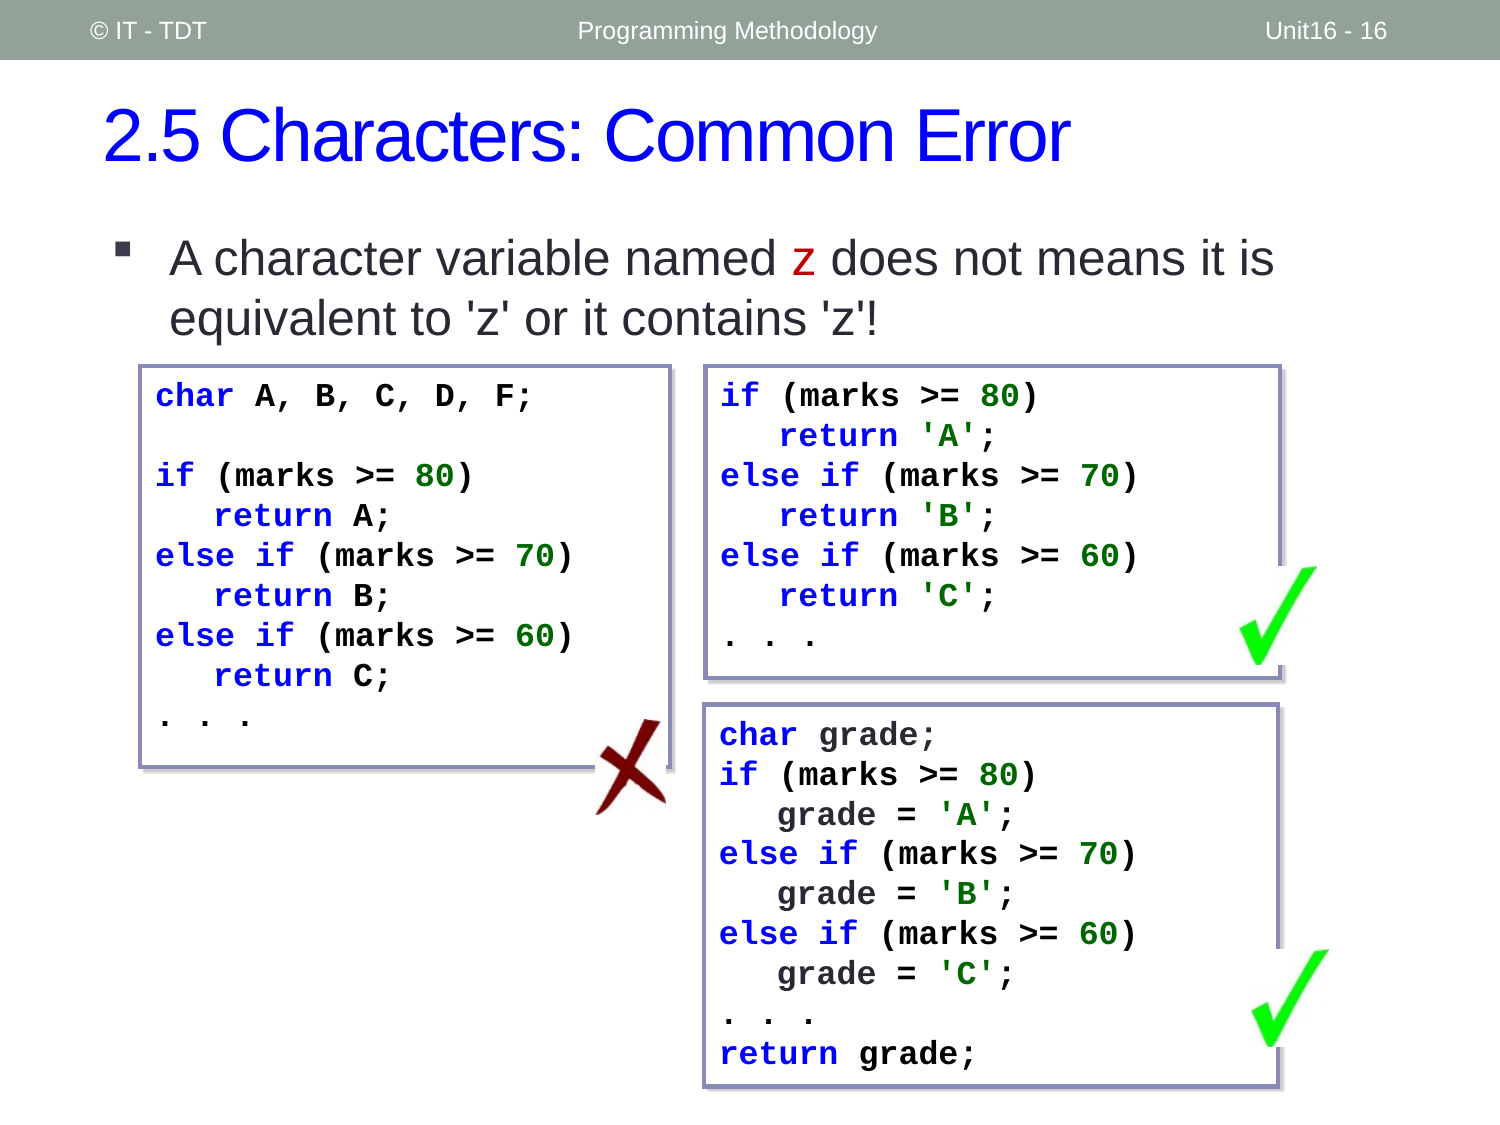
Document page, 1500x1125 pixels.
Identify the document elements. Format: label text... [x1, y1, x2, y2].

picture [1250, 948, 1329, 1048]
picture [595, 719, 666, 815]
list A character variable named z does not means it is equivalent to 'z' or it contains 'z'! [96, 217, 1447, 378]
picture [1239, 566, 1318, 665]
footer Programming Methodology [562, 3, 1238, 57]
text_box char grade; if (marks >= 80) grade = 'A'; else if (marks >= 70) grade = 'B'; else if (marks >= 60) grade = 'C'; . . . return grade; [703, 704, 1279, 1087]
slide_number © IT - TDT [75, 3, 550, 57]
text_box char A, B, C, D, F; if (marks >= 80) return A; else if (marks >= 70) return B; else if (marks >= 60) return C; . . . [140, 366, 671, 767]
title 2.5 Characters: Common Error [87, 62, 1463, 200]
text_box if (marks >= 80) return 'A'; else if (marks >= 70) return 'B'; else if (marks >= 60) return 'C'; . . . [705, 366, 1280, 678]
slide_number Unit16 - 16 [1250, 3, 1425, 57]
